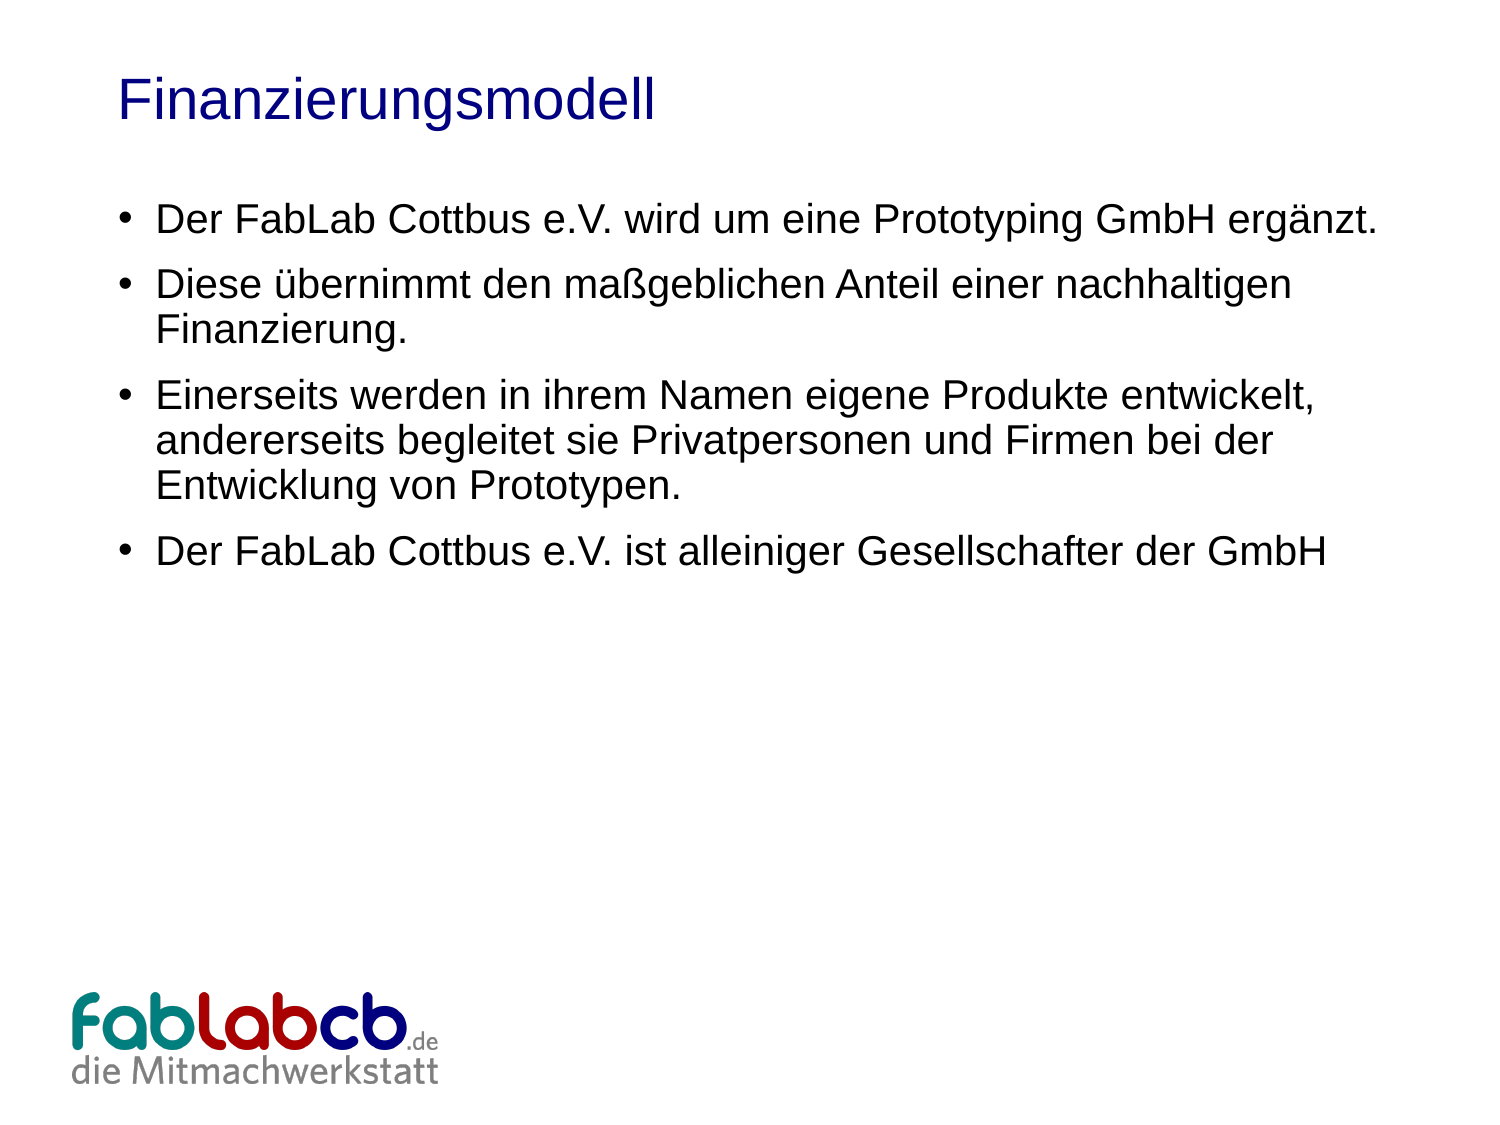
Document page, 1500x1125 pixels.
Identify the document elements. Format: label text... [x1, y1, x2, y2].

text_box Der FabLab Cottbus e.V. wird um eine Prototyping GmbH ergänzt. Diese übernimmt den maßgeblichen Anteil einer nachhaltigen Finanzierung. Einerseits werden in ihrem Namen eigene Produkte entwickelt, andererseits begleitet sie Privatpersonen und Firmen bei der Entwicklung von Prototypen. Der FabLab Cottbus e.V. ist alleiniger Gesellschafter der GmbH [103, 189, 1397, 1049]
text_box Finanzierungsmodell [103, 68, 1397, 134]
picture [72, 992, 438, 1084]
